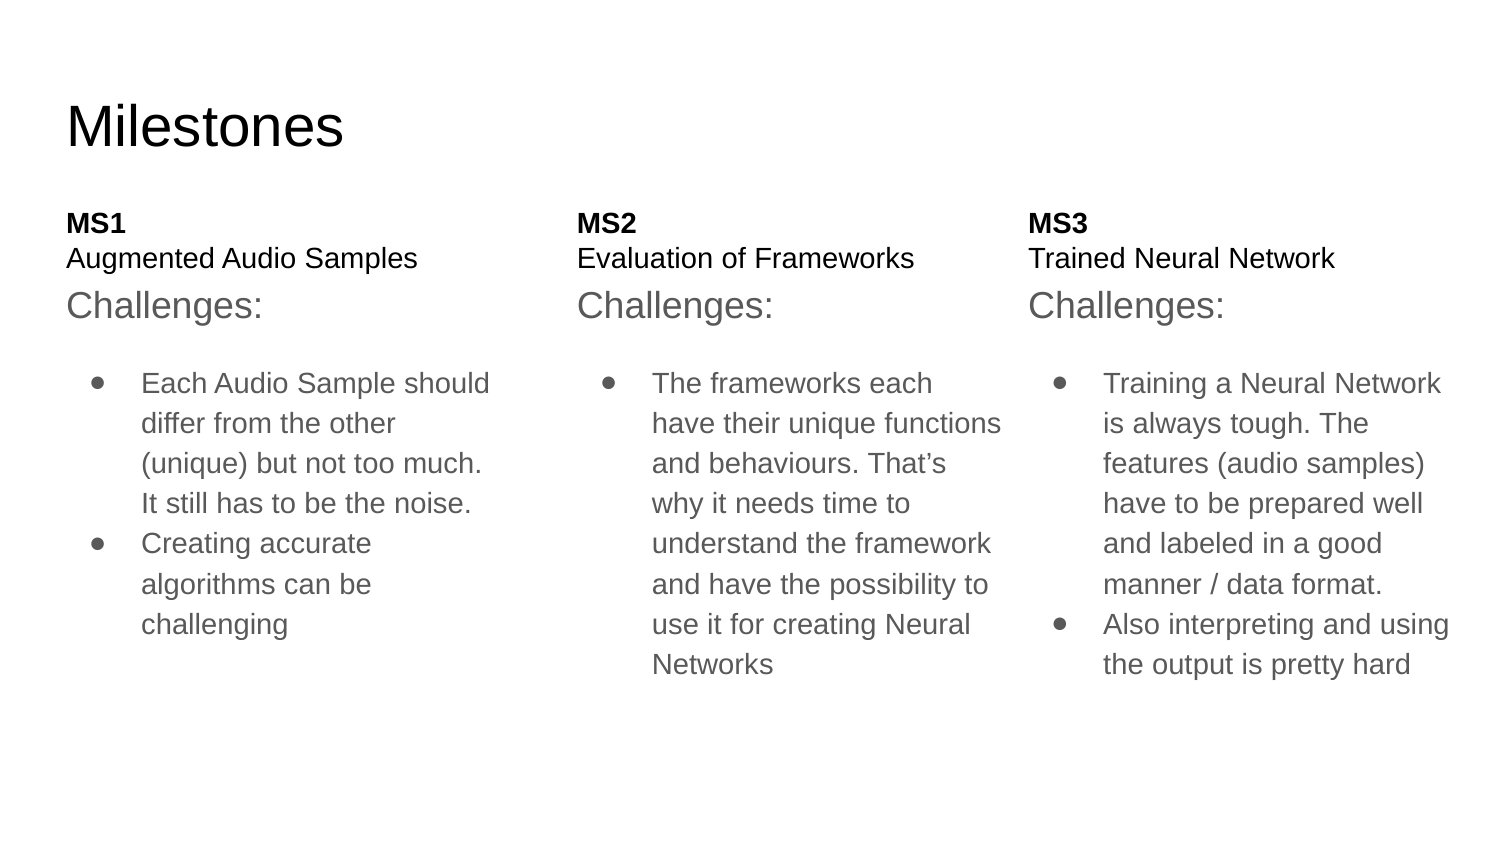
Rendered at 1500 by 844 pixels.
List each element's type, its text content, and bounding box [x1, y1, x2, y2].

list MS3 Trained Neural Network Challenges: Training a Neural Network is always tough. The features (audio samples) have to be prepared well and labeled in a good manner / data format. Also interpreting and using the output is pretty hard [1013, 189, 1470, 809]
list MS2 Evaluation of Frameworks Challenges: The frameworks each have their unique functions and behaviours. That’s why it needs time to understand the framework and have the possibility to use it for creating Neural Networks [561, 189, 1013, 809]
list MS1 Augmented Audio Samples Challenges: Each Audio Sample should differ from the other (unique) but not too much. It still has to be the noise. Creating accurate algorithms can be challenging [51, 189, 508, 809]
title Milestones [51, 72, 1449, 167]
